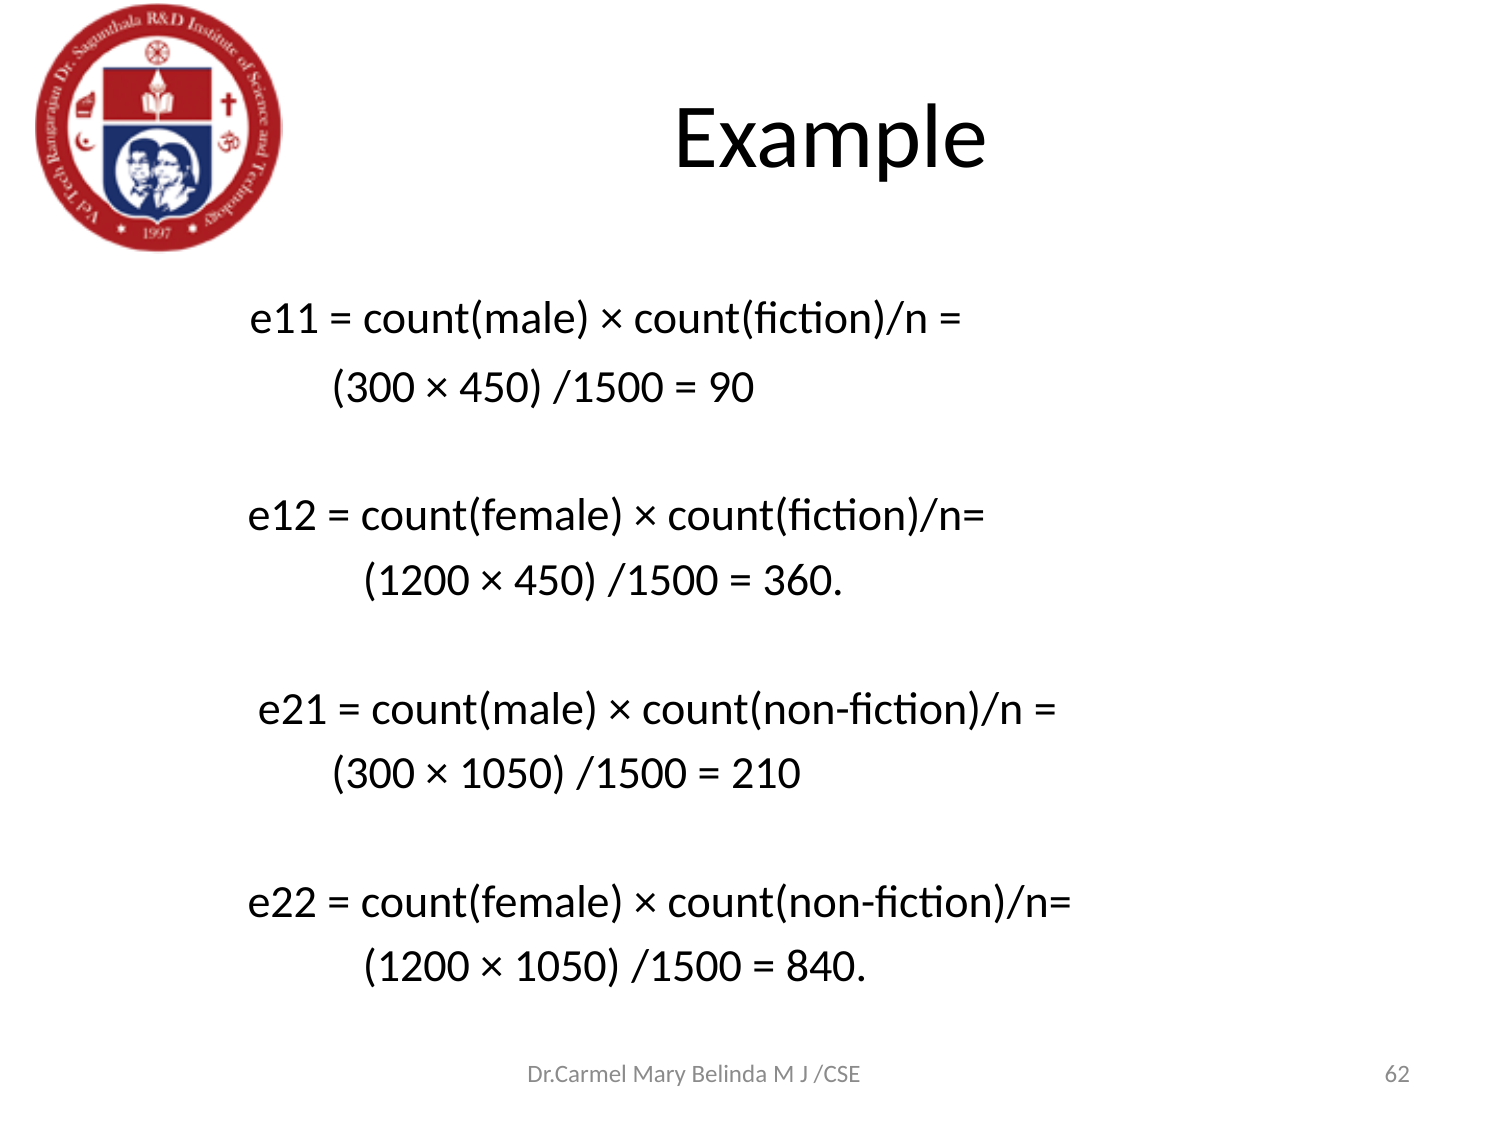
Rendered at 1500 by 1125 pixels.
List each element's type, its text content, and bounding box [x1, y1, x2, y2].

title Example [337, 37, 1325, 225]
slide_number 62 [1074, 1042, 1425, 1103]
list e11 = count(male) × count(fiction)/n = (300 × 450) /1500 = 90 e12 = count(female) × count(fiction)/n= (1200 × 450) /1500 = 360. e21 = count(male) × count(non-fiction)/n = (300 × 1050) /1500 = 210 e22 = count(female) × count(non-fiction)/n= (1200 × 1050) /1500 = 840. [75, 262, 1425, 1005]
picture [34, 3, 284, 254]
footer Dr.Carmel Mary Belinda M J /CSE [512, 1042, 988, 1103]
